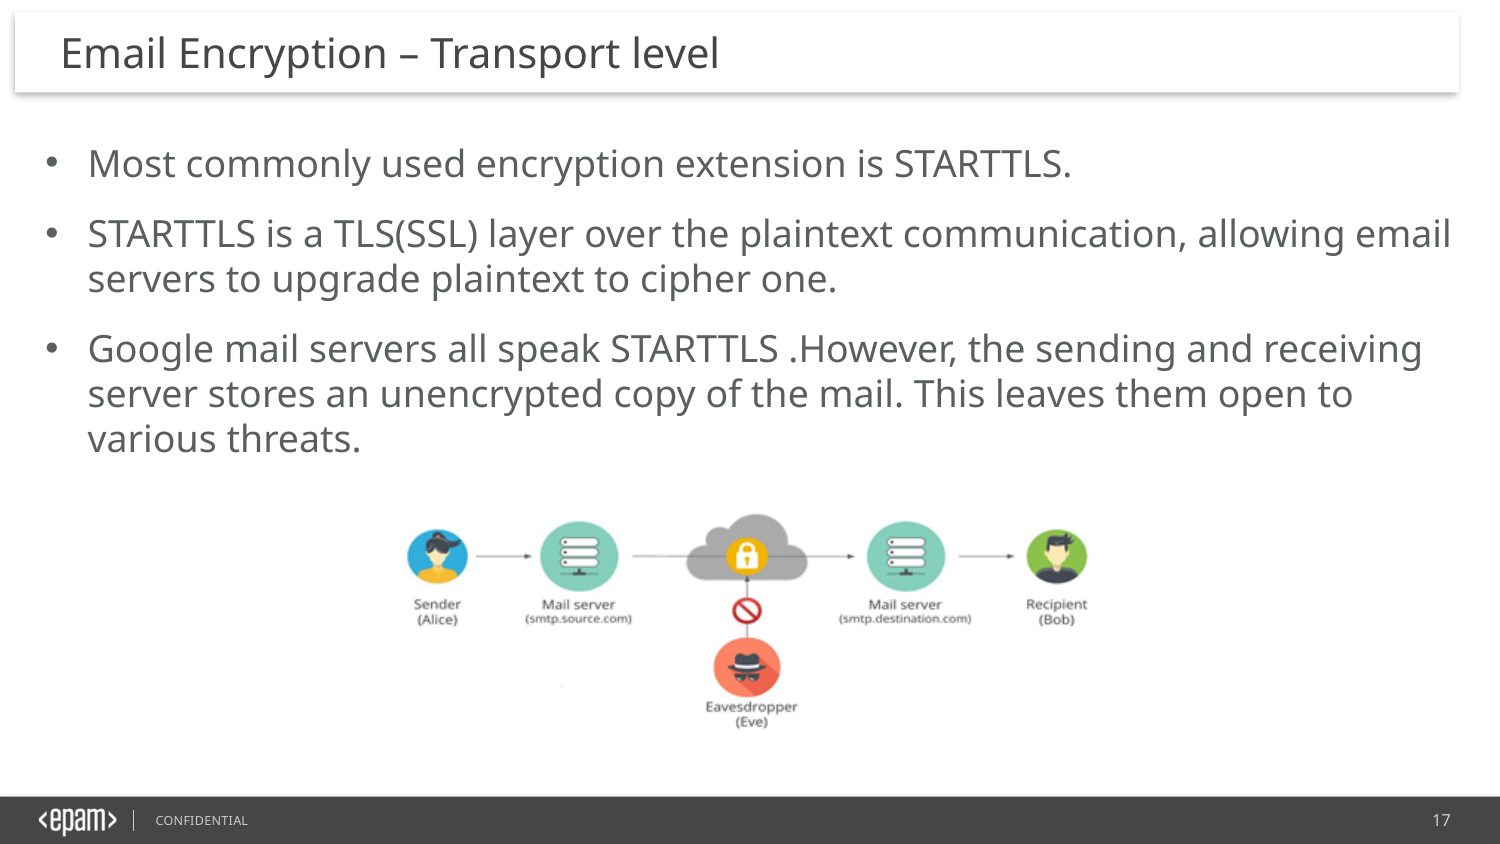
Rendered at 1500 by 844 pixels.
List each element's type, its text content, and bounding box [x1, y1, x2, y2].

picture [38, 808, 117, 837]
list Most commonly used encryption extension is STARTTLS. STARTTLS is a TLS(SSL) layer over the plaintext communication, allowing email servers to upgrade plaintext to cipher one. Google mail servers all speak STARTTLS .However, the sending and receiving server stores an unencrypted copy of the mail. This leaves them open to various threats. [30, 132, 1470, 712]
picture [388, 494, 1112, 752]
title Email Encryption – Transport level [15, 11, 1459, 93]
